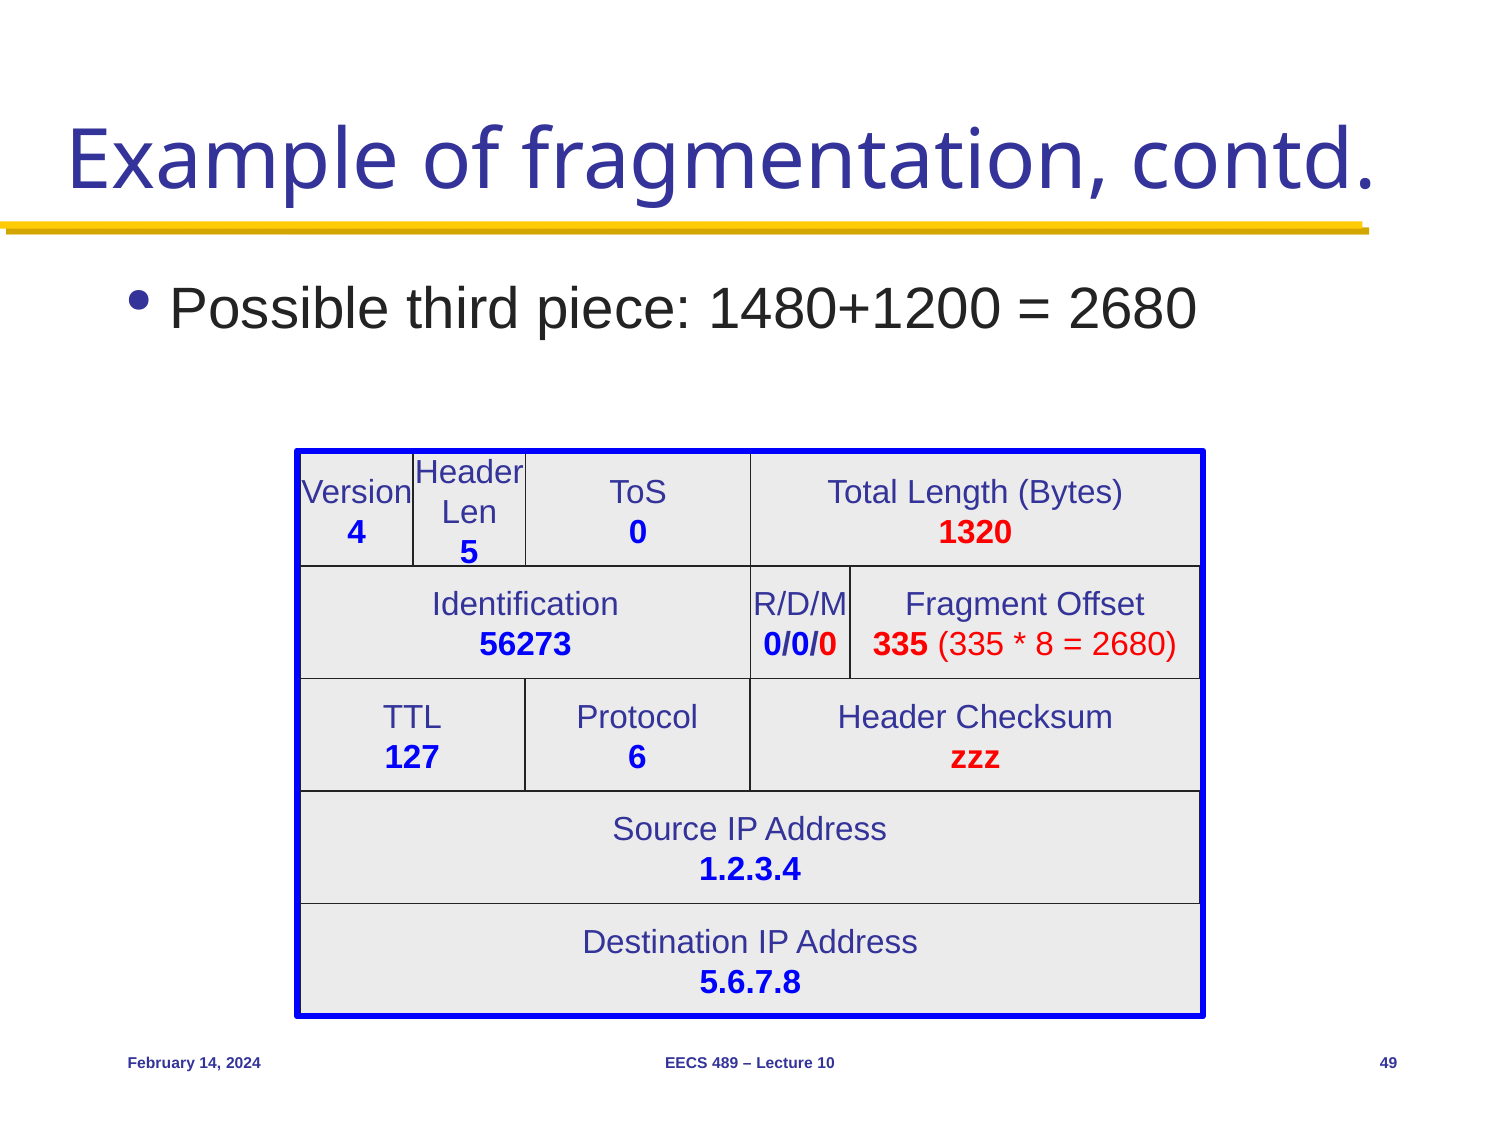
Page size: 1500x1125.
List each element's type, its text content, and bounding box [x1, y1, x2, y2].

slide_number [112, 1024, 426, 1101]
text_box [296, 450, 1204, 1017]
footer EECS 489 – Lecture 10 [512, 1025, 988, 1101]
title Example of fragmentation, contd. [49, 24, 1451, 213]
list Possible third piece: 1480+1200 = 2680 [112, 262, 1413, 988]
slide_number 49 [1312, 1024, 1413, 1101]
